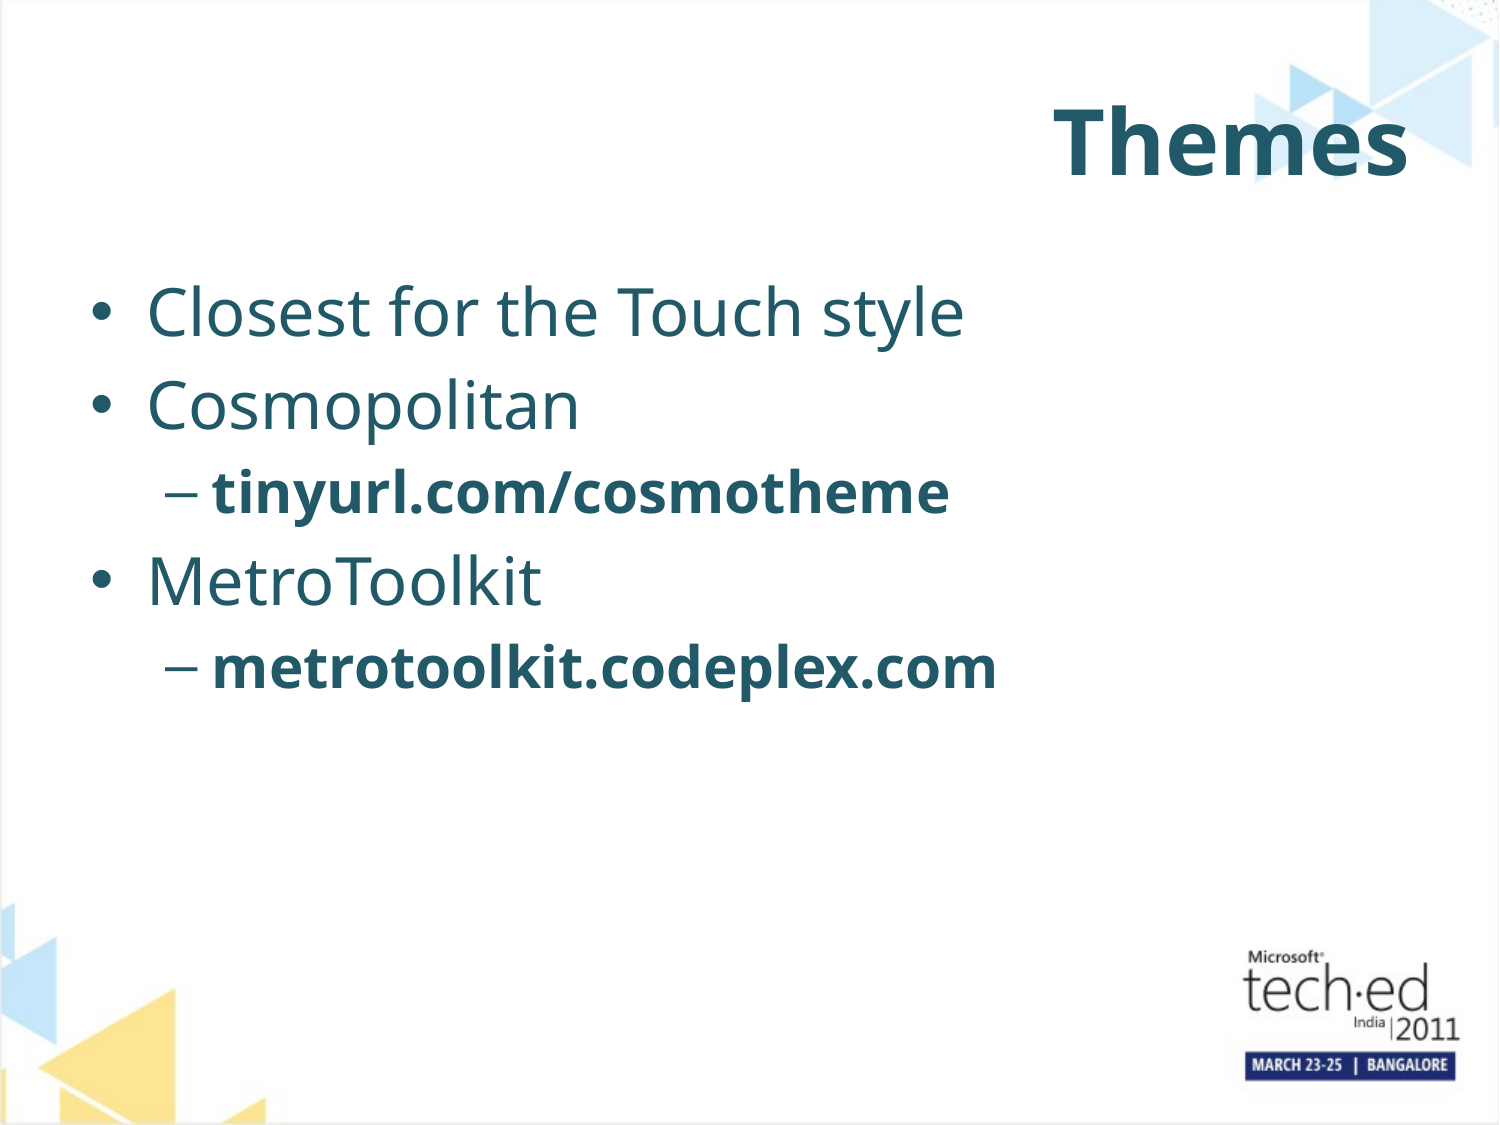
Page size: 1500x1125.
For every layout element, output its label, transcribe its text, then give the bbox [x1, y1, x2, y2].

list Closest for the Touch style Cosmopolitan tinyurl.com/cosmotheme MetroToolkit metrotoolkit.codeplex.com [75, 262, 1425, 1005]
picture [0, 0, 1499, 1125]
title Themes [75, 45, 1425, 233]
